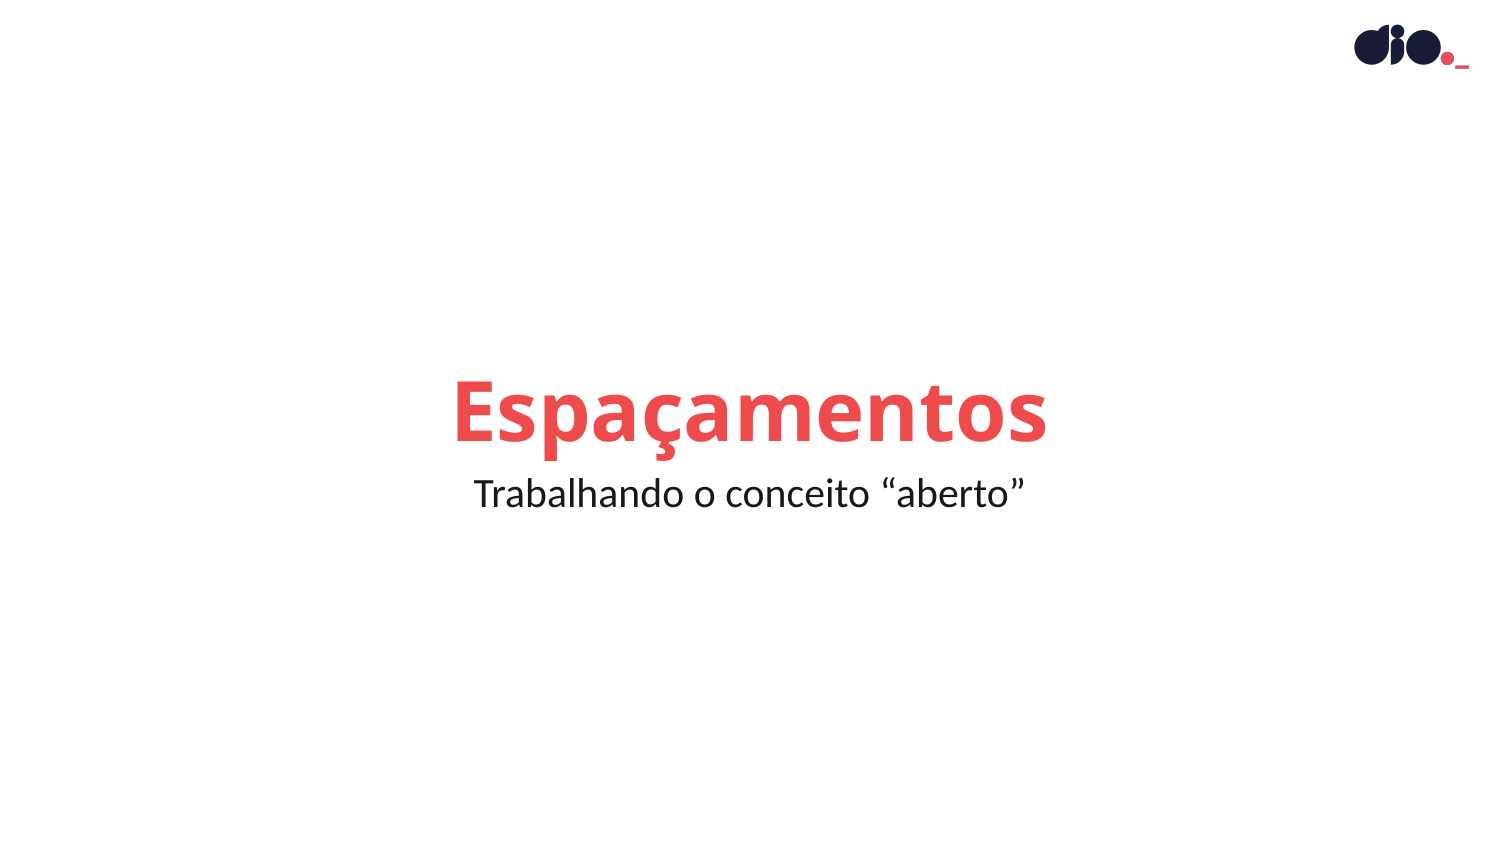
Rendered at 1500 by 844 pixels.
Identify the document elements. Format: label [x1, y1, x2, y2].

picture [1339, 15, 1479, 78]
text_box [132, 331, 1368, 513]
